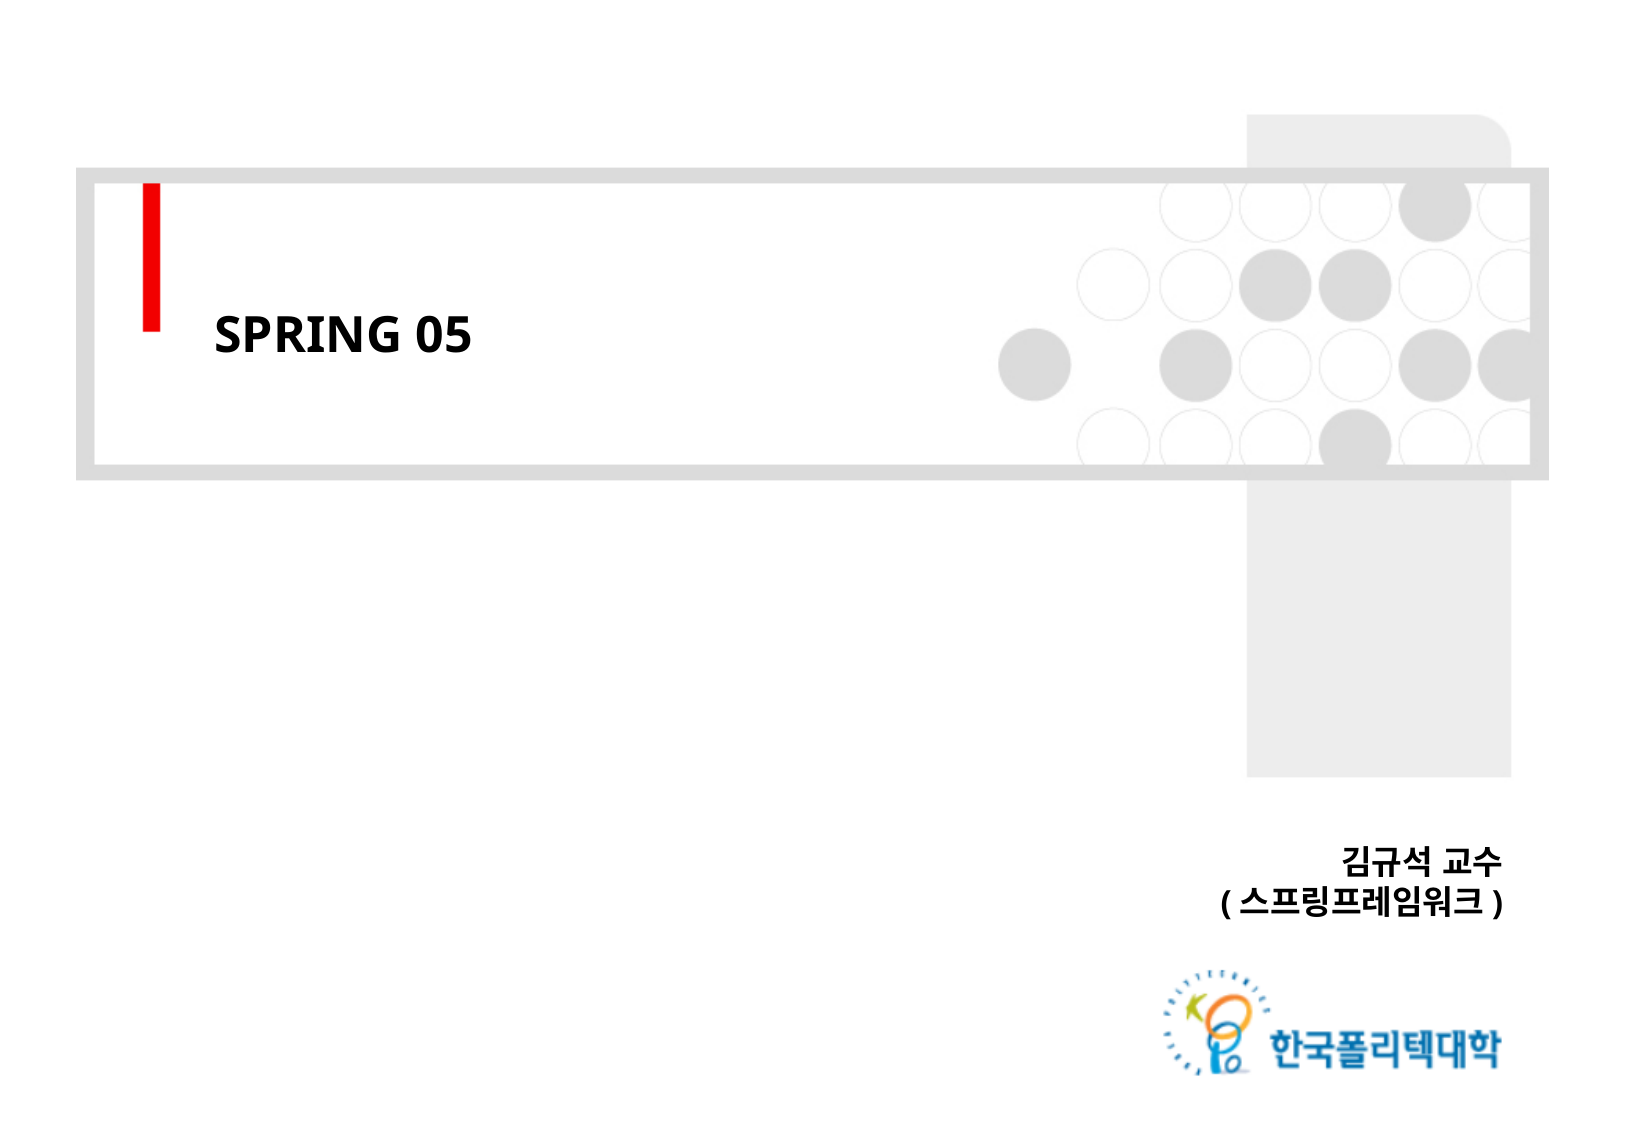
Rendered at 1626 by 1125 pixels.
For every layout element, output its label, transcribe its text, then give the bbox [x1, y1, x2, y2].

text_box 김규석 교수 (스프링프레임워크) [949, 834, 1518, 929]
title SPRING 05 [186, 219, 1507, 433]
picture [76, 7, 1549, 1090]
